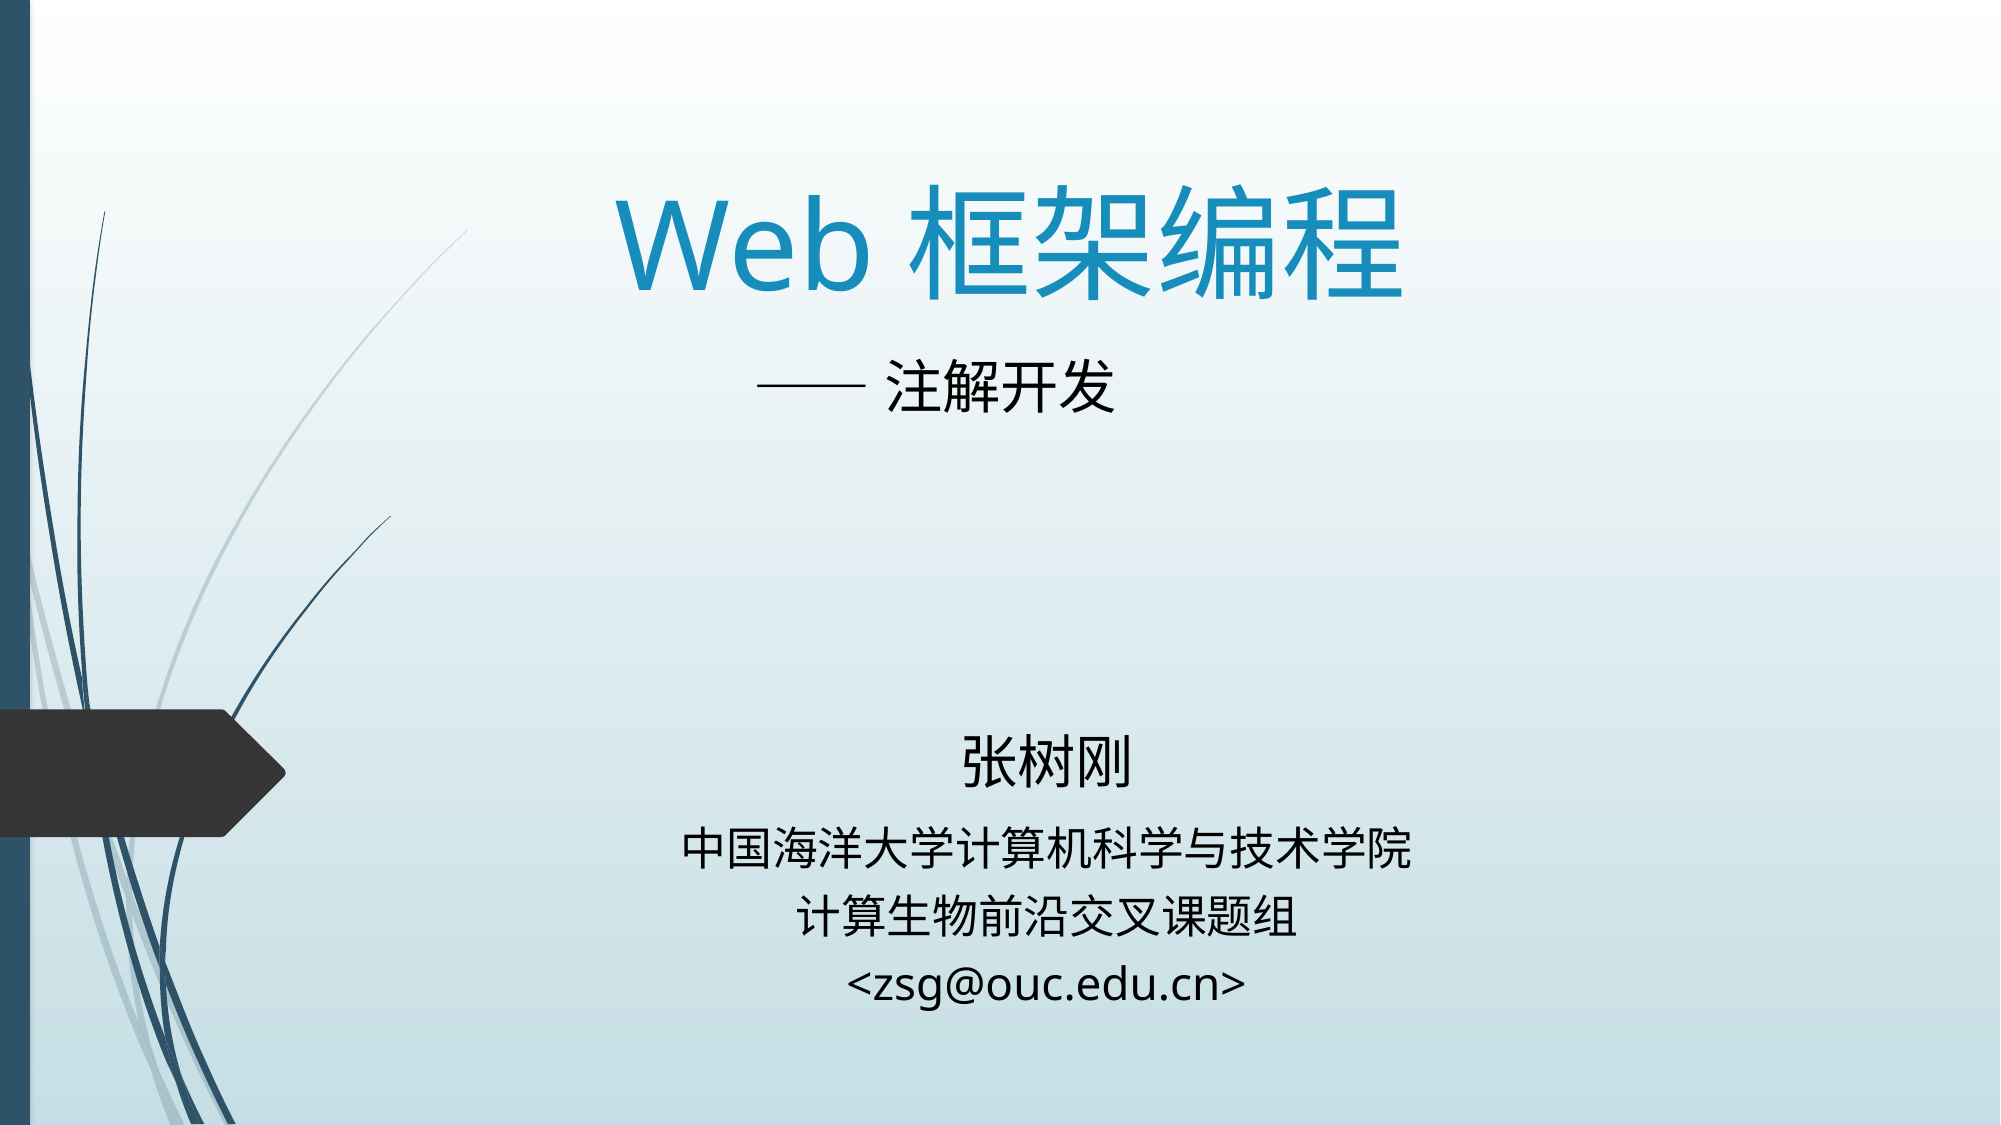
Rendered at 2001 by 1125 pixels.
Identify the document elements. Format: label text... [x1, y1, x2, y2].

text_box 张树刚 中国海洋大学计算机科学与技术学院 计算生物前沿交叉课题组 <zsg@ouc.edu.cn> [625, 717, 1468, 1018]
subtitle ——注解开发 [738, 343, 1345, 508]
title Web框架编程 [489, 127, 1532, 323]
